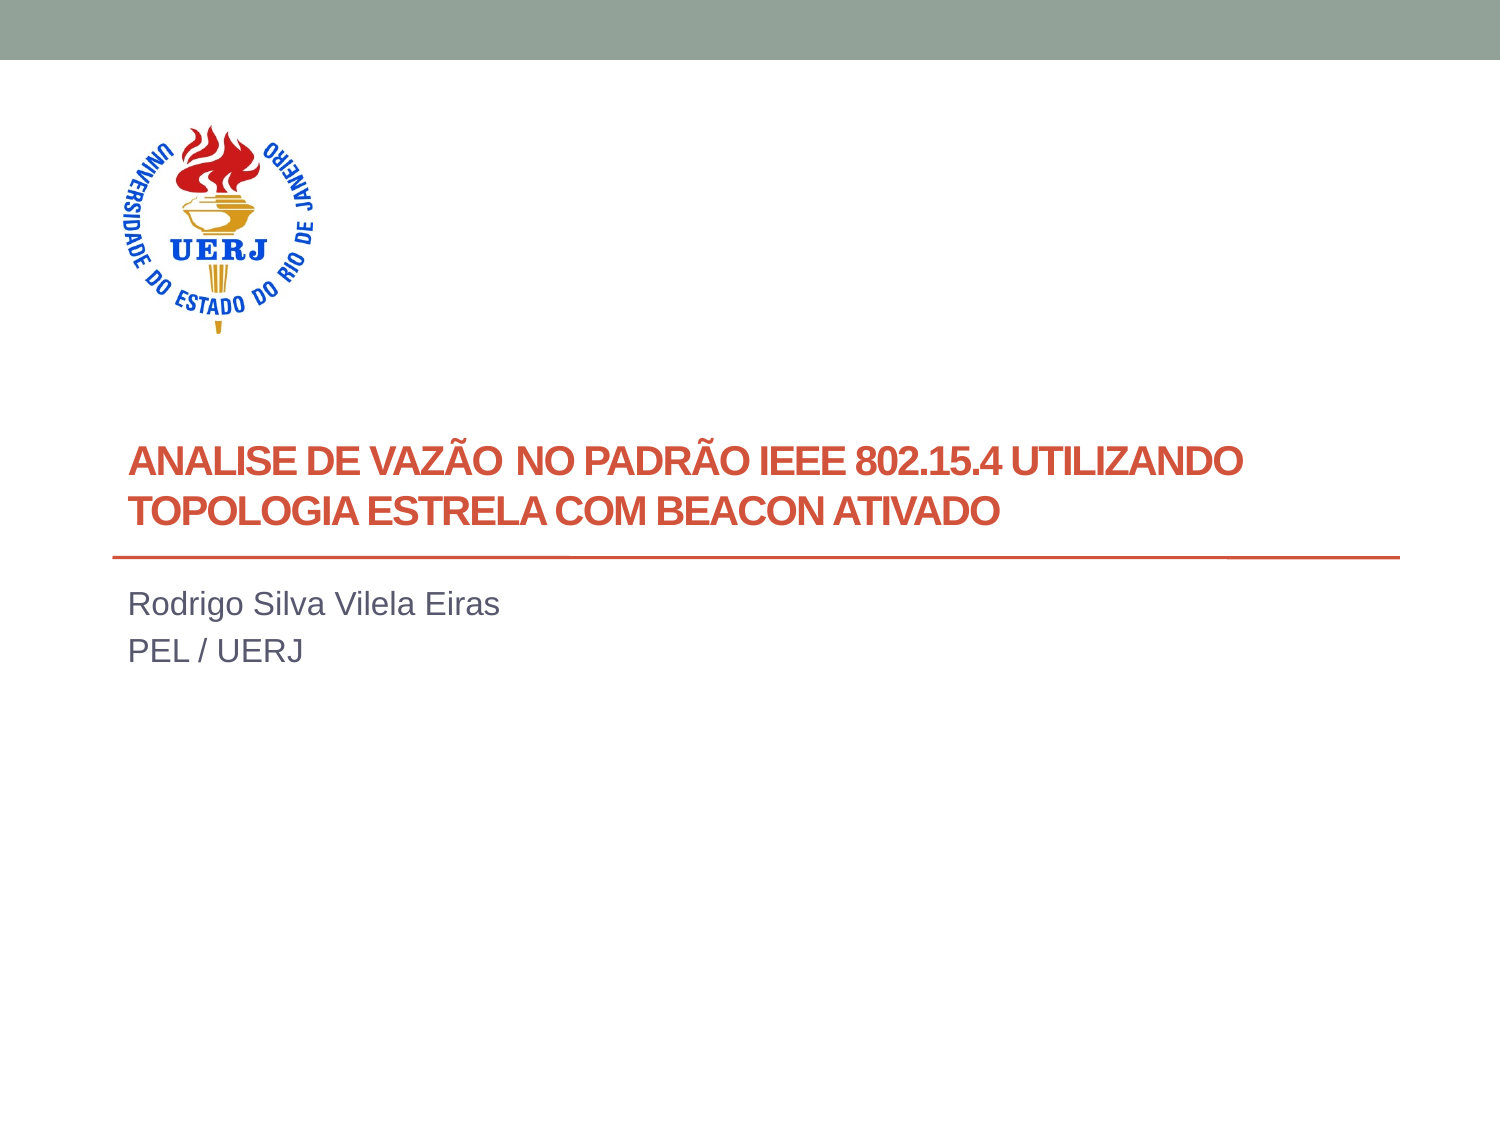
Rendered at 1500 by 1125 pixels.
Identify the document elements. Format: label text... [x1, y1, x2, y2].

picture [123, 125, 314, 334]
title Analise de VAZÃO no padrão IEEE 802.15.4 UTILIZANDO TOPOLOGIA ESTRELA COM BEACON ATIVADO [112, 224, 1400, 542]
subtitle Rodrigo Silva Vilela Eiras PEL / UERJ [112, 575, 1163, 863]
